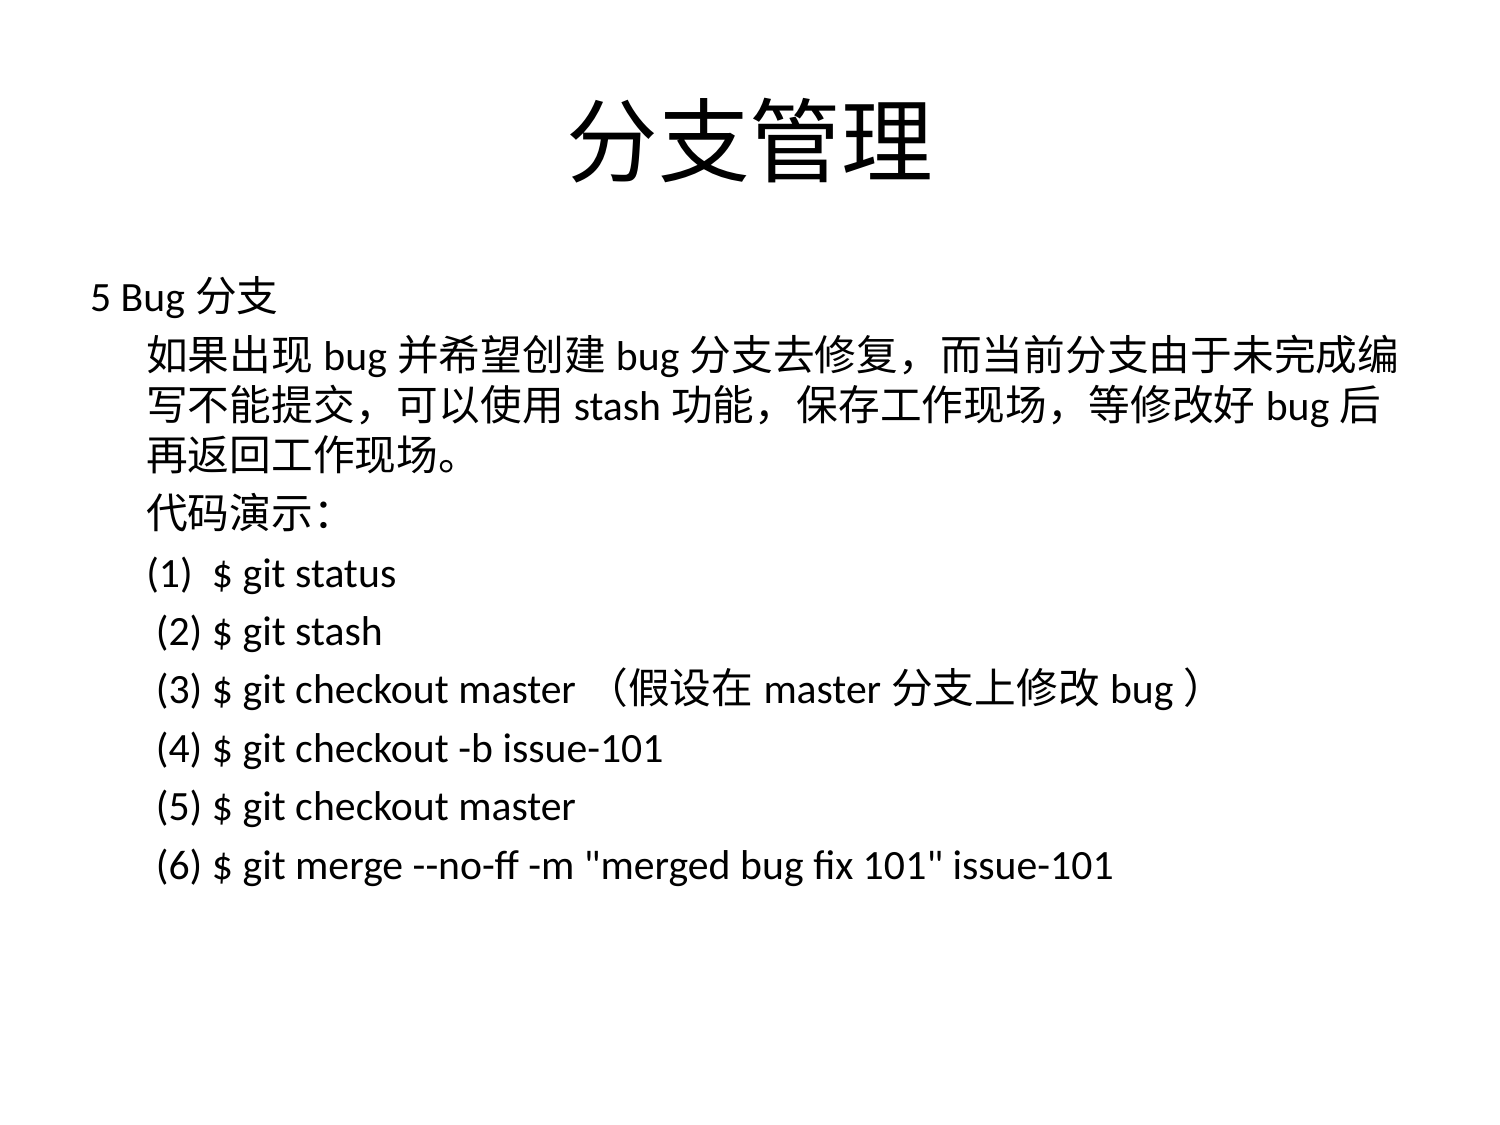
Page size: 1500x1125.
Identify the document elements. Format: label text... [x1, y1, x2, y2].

list 5 Bug分支 如果出现bug并希望创建bug分支去修复，而当前分支由于未完成编写不能提交，可以使用stash功能，保存工作现场，等修改好bug后再返回工作现场。 代码演示： (1) $ git status (2) $ git stash (3) $ git checkout master（假设在master分支上修改bug） (4) $ git checkout -b issue-101 (5) $ git checkout master (6) $ git merge --no-ff -m "merged bug fix 101" issue-101 [75, 262, 1425, 1005]
title 分支管理 [75, 45, 1425, 233]
